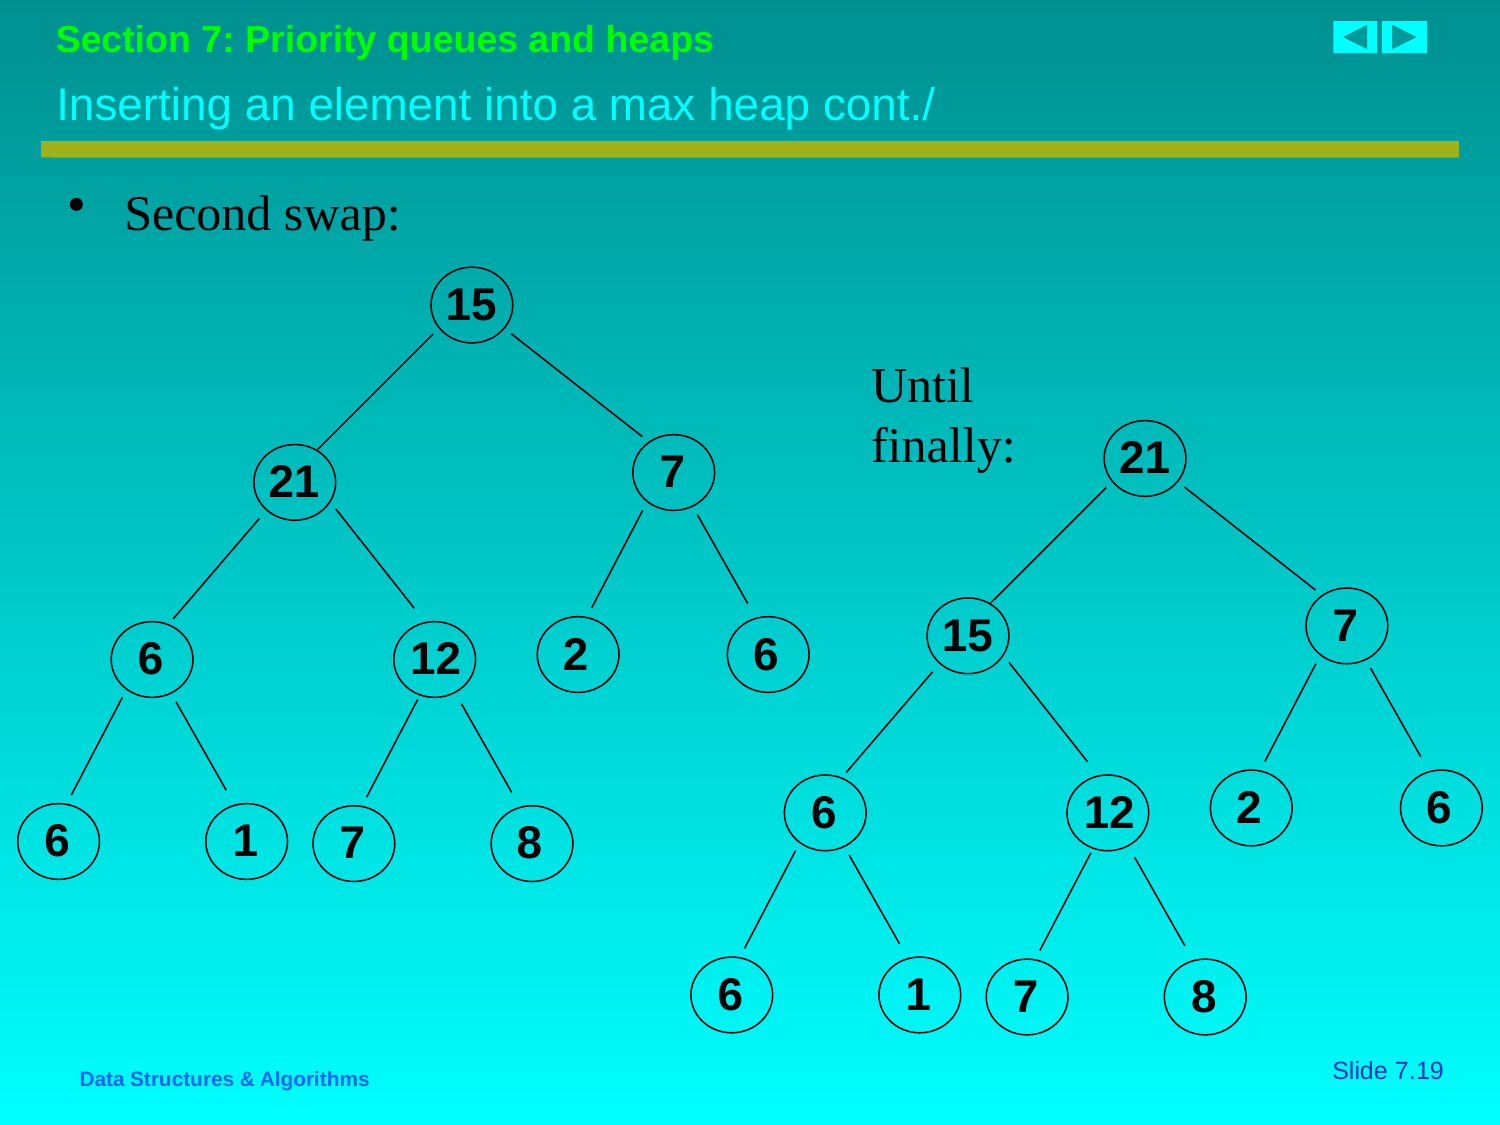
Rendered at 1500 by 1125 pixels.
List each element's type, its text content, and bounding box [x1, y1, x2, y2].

title Inserting an element into a max heap cont./ [41, 66, 1424, 138]
text_box 15 [927, 597, 1048, 668]
text_box [205, 815, 217, 868]
text_box [710, 1027, 754, 1033]
text_box [559, 688, 598, 693]
text_box 6 [702, 957, 762, 1027]
text_box [798, 628, 810, 681]
text_box [727, 629, 738, 680]
text_box 12 [1068, 774, 1179, 845]
text_box [704, 447, 715, 498]
text_box [632, 446, 644, 499]
text_box 7 [644, 434, 704, 505]
text_box [277, 816, 288, 867]
text_box [878, 969, 890, 1021]
text_box [946, 668, 990, 674]
text_box [856, 787, 867, 838]
text_box [1325, 658, 1369, 664]
text_box 21 [1104, 420, 1205, 491]
text_box [1400, 782, 1411, 834]
text_box 1 [890, 957, 950, 1027]
text_box [1471, 781, 1483, 834]
text_box [803, 845, 847, 851]
text_box [1421, 841, 1462, 846]
text_box [332, 876, 376, 882]
text_box [413, 692, 456, 698]
text_box 8 [1176, 959, 1236, 1029]
text_box Until finally: [856, 344, 1115, 480]
text_box [1210, 782, 1221, 834]
text_box 2 [548, 617, 608, 688]
text_box 6 [738, 617, 798, 688]
text_box [450, 337, 494, 343]
text_box [986, 970, 998, 1024]
text_box 7 [1317, 588, 1378, 658]
text_box [510, 876, 554, 882]
text_box [1231, 841, 1272, 846]
text_box [183, 634, 193, 685]
text_box [749, 688, 788, 693]
text_box [89, 816, 100, 867]
text_box [784, 786, 796, 840]
text_box 15 [430, 267, 545, 337]
text_box [17, 815, 29, 868]
text_box [1183, 1029, 1227, 1035]
text_box [537, 629, 548, 681]
text_box [1378, 601, 1388, 651]
text_box [1306, 600, 1317, 652]
text_box 21 [253, 444, 367, 515]
text_box [762, 969, 773, 1021]
text_box [1124, 491, 1166, 497]
text_box [1005, 1029, 1049, 1035]
text_box [273, 515, 316, 521]
list Second swap: [53, 172, 1459, 1059]
text_box [312, 817, 324, 870]
text_box 6 [123, 621, 183, 692]
text_box 1 [217, 803, 277, 874]
text_box [690, 969, 702, 1021]
text_box [1086, 845, 1130, 851]
text_box [1164, 970, 1176, 1024]
text_box 7 [998, 959, 1094, 1029]
text_box [491, 819, 501, 869]
text_box [950, 969, 961, 1021]
text_box [1236, 972, 1247, 1022]
text_box 12 [395, 621, 505, 692]
text_box 7 [324, 805, 421, 876]
text_box 6 [796, 774, 856, 845]
text_box 6 [1411, 770, 1471, 841]
text_box [37, 874, 80, 880]
text_box 2 [1221, 770, 1281, 841]
text_box [225, 874, 268, 880]
text_box [898, 1027, 942, 1033]
text_box 8 [501, 805, 606, 876]
text_box [131, 692, 174, 698]
text_box [608, 628, 620, 681]
text_box [1281, 782, 1293, 834]
text_box [111, 632, 123, 687]
text_box 6 [29, 803, 89, 874]
text_box [652, 505, 695, 511]
